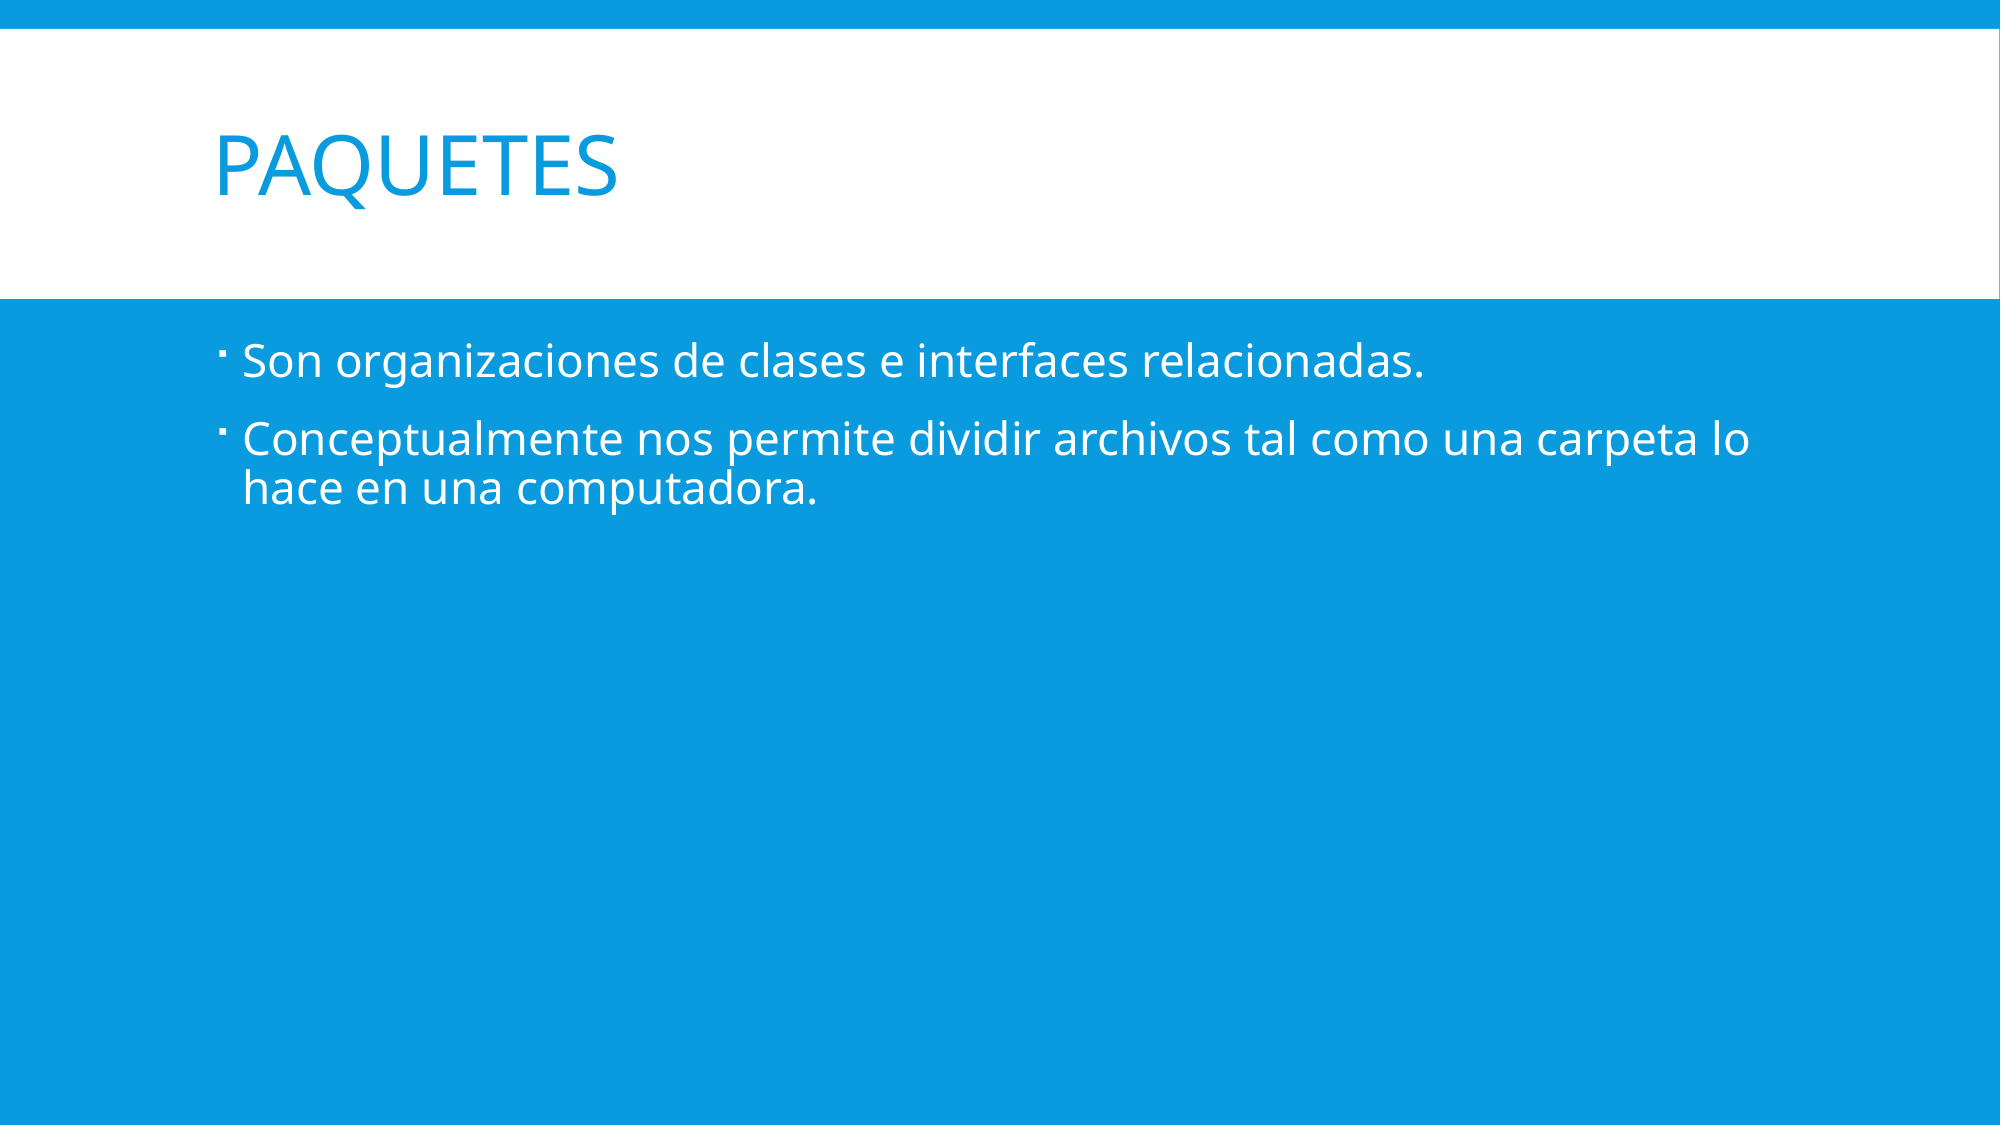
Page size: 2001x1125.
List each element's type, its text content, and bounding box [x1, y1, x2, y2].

list Son organizaciones de clases e interfaces relacionadas. Conceptualmente nos permite dividir archivos tal como una carpeta lo hace en una computadora. [197, 329, 1803, 1020]
title Paquetes [197, 46, 1803, 295]
